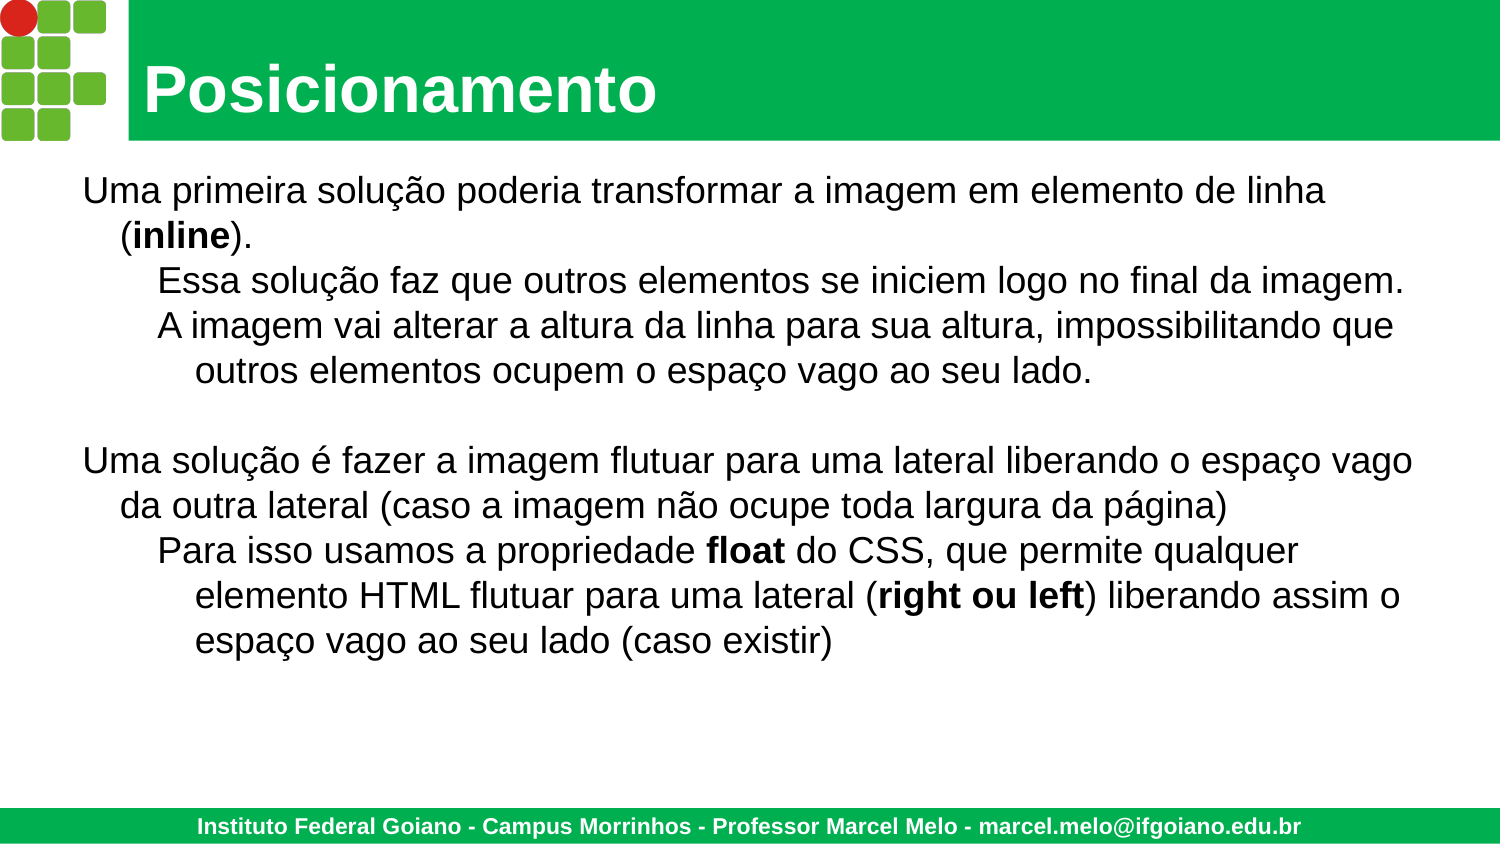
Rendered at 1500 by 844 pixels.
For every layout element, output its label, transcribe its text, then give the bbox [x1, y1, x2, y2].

picture [0, 0, 106, 141]
list Uma primeira solução poderia transformar a imagem em elemento de linha (inline). Essa solução faz que outros elementos se iniciem logo no final da imagem. A imagem vai alterar a altura da linha para sua altura, impossibilitando que outros elementos ocupem o espaço vago ao seu lado. Uma solução é fazer a imagem flutuar para uma lateral liberando o espaço vago da outra lateral (caso a imagem não ocupe toda largura da página) Para isso usamos a propriedade float do CSS, que permite qualquer elemento HTML flutuar para uma lateral (right ou left) liberando assim o espaço vago ao seu lado (caso existir) [29, 150, 1471, 793]
title Posicionamento [128, 0, 1500, 141]
